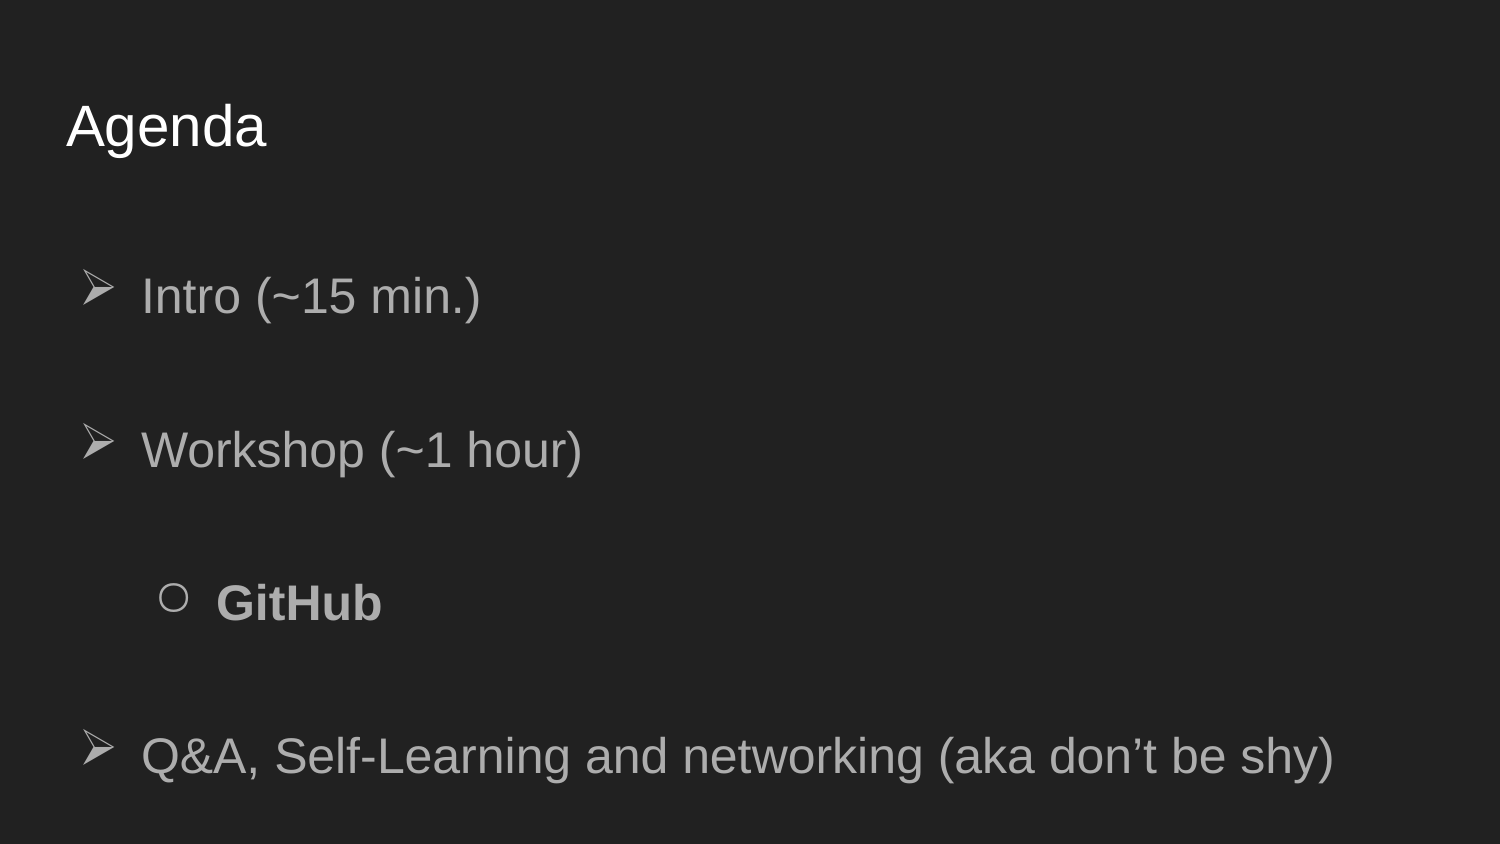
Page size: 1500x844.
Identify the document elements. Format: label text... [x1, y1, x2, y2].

title Agenda [51, 72, 1449, 167]
list Intro (~15 min.) Workshop (~1 hour) GitHub Q&A, Self-Learning and networking (aka don’t be shy) [51, 189, 1449, 750]
